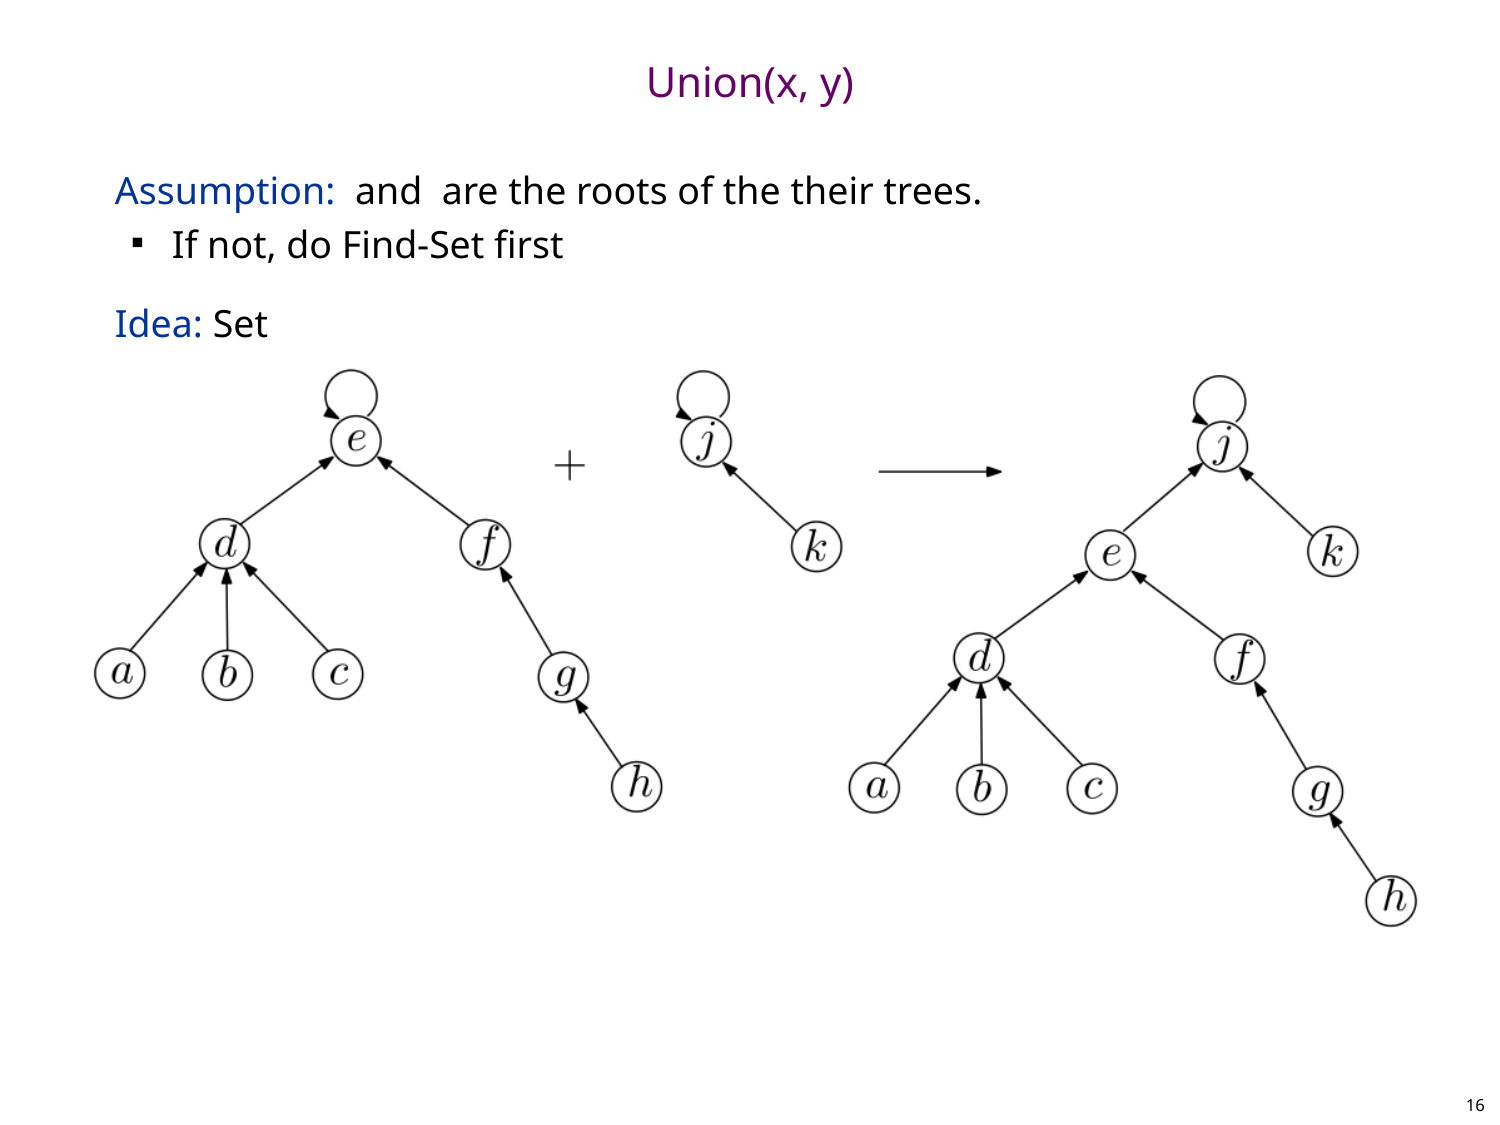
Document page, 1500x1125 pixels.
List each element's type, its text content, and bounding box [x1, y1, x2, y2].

slide_number 16 [1187, 1087, 1500, 1125]
title Union(x, y) [0, 50, 1500, 125]
picture [74, 364, 1426, 933]
